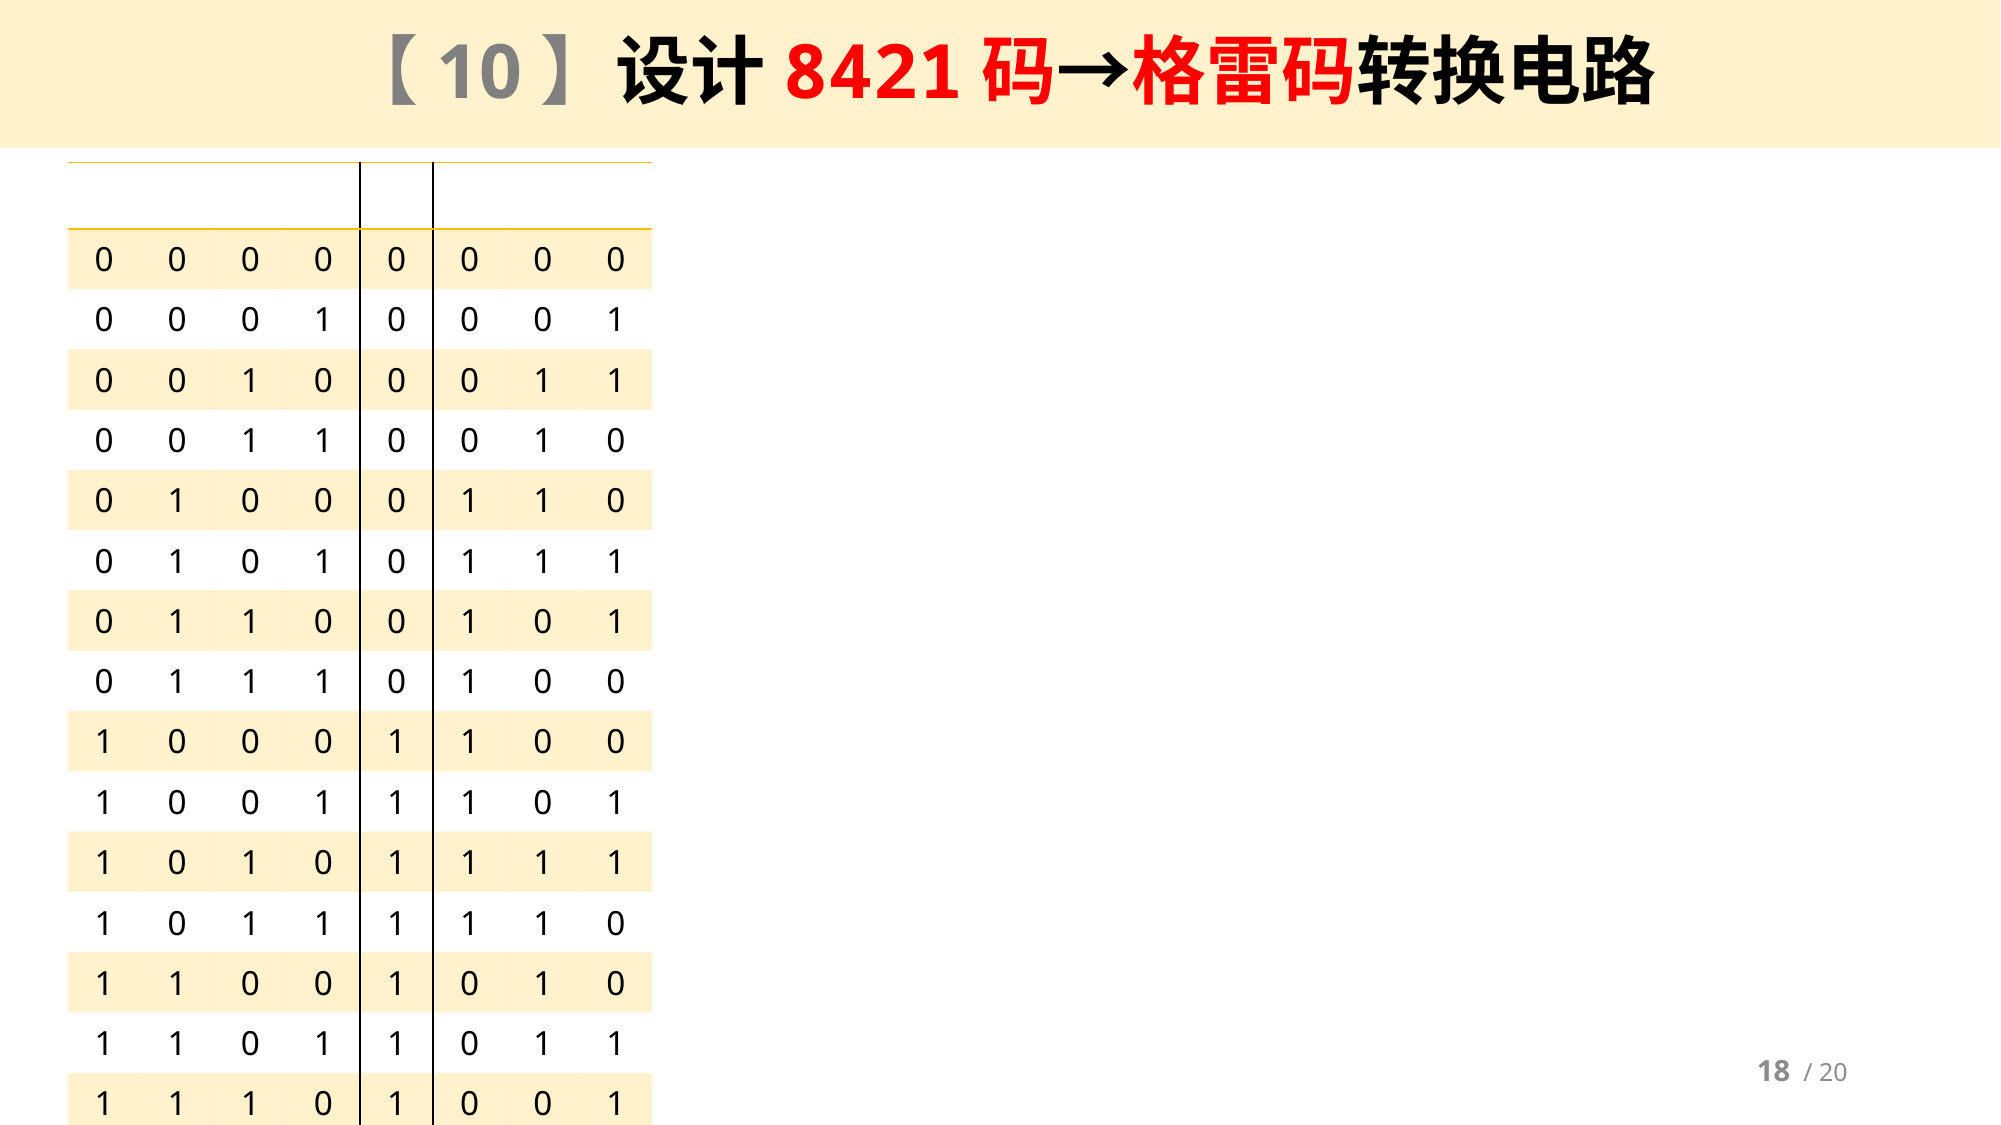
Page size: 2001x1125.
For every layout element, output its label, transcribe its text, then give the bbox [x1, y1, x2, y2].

title 【10】设计8421码→格雷码转换电路 [0, 0, 2000, 148]
slide_number 18 / 20 [1412, 1042, 1863, 1103]
